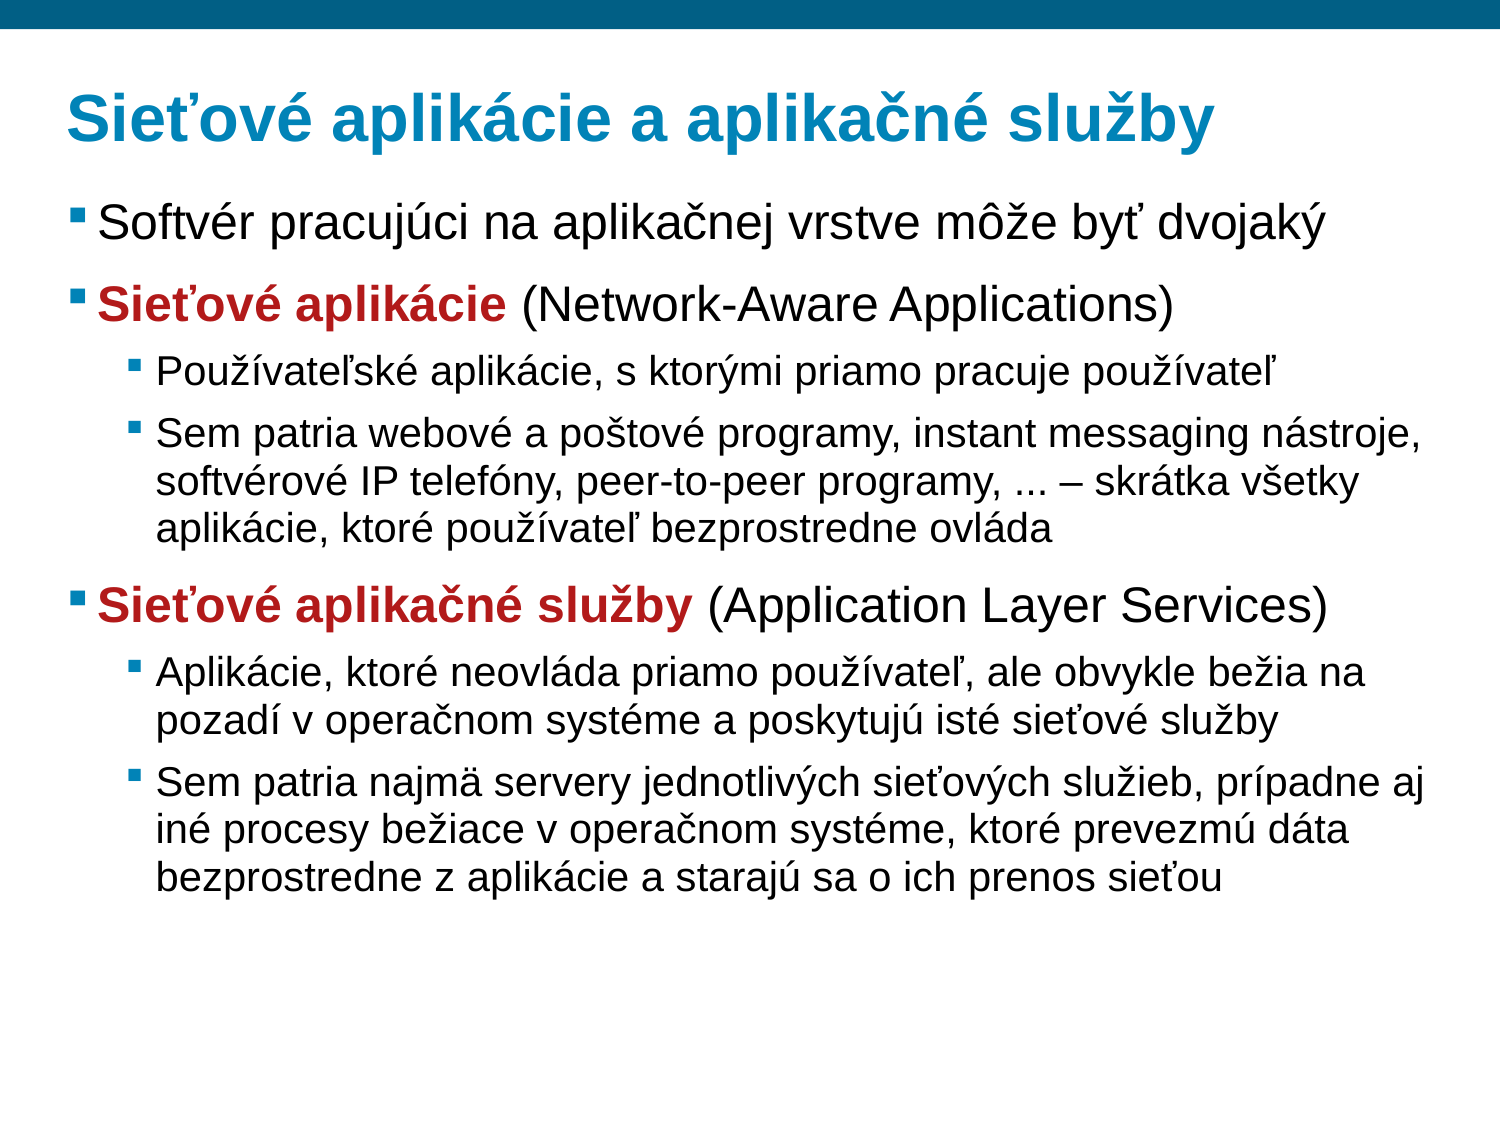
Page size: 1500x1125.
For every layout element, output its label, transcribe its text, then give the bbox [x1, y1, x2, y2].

list Softvér pracujúci na aplikačnej vrstve môže byť dvojaký Sieťové aplikácie (Network-Aware Applications) Používateľské aplikácie, s ktorými priamo pracuje používateľ Sem patria webové a poštové programy, instant messaging nástroje, softvérové IP telefóny, peer-to-peer programy, ... – skrátka všetky aplikácie, ktoré používateľ bezprostredne ovláda Sieťové aplikačné služby (Application Layer Services) Aplikácie, ktoré neovláda priamo používateľ, ale obvykle bežia na pozadí v operačnom systéme a poskytujú isté sieťové služby Sem patria najmä servery jednotlivých sieťových služieb, prípadne aj iné procesy bežiace v operačnom systéme, ktoré prevezmú dáta bezprostredne z aplikácie a starajú sa o ich prenos sieťou [53, 187, 1447, 1075]
title Sieťové aplikácie a aplikačné služby [53, 50, 1447, 163]
